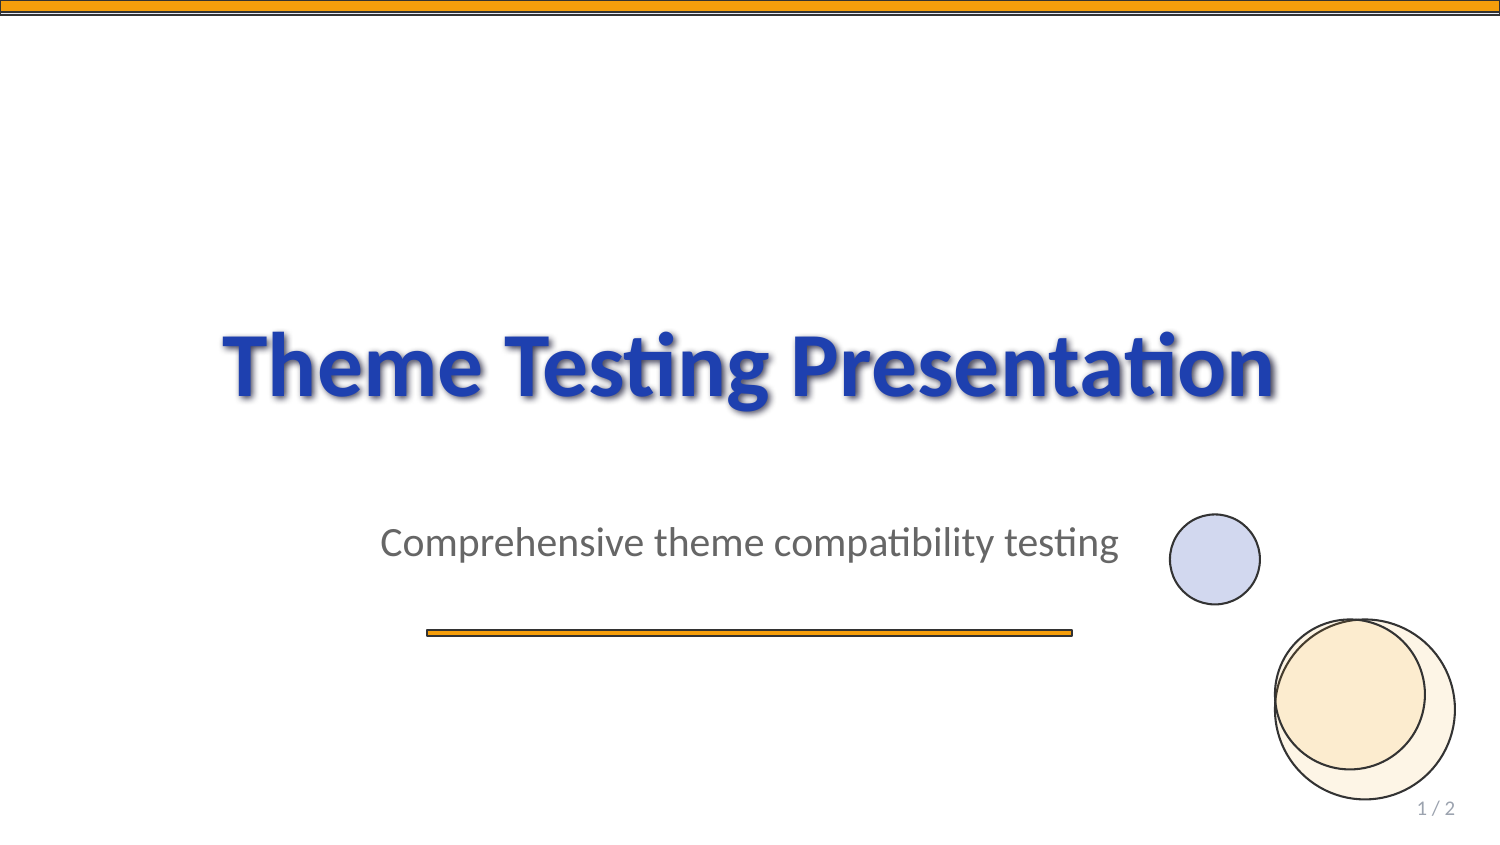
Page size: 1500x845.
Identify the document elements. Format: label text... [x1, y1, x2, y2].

text_box Comprehensive theme compatibility testing [104, 479, 1395, 600]
text_box [0, 11, 1500, 15]
text_box [1274, 619, 1455, 787]
text_box [427, 629, 1073, 636]
text_box 1 / 2 [1319, 784, 1470, 830]
text_box [1274, 619, 1425, 770]
text_box Theme Testing Presentation [104, 269, 1395, 450]
text_box [1195, 600, 1235, 605]
text_box [0, 0, 1500, 11]
